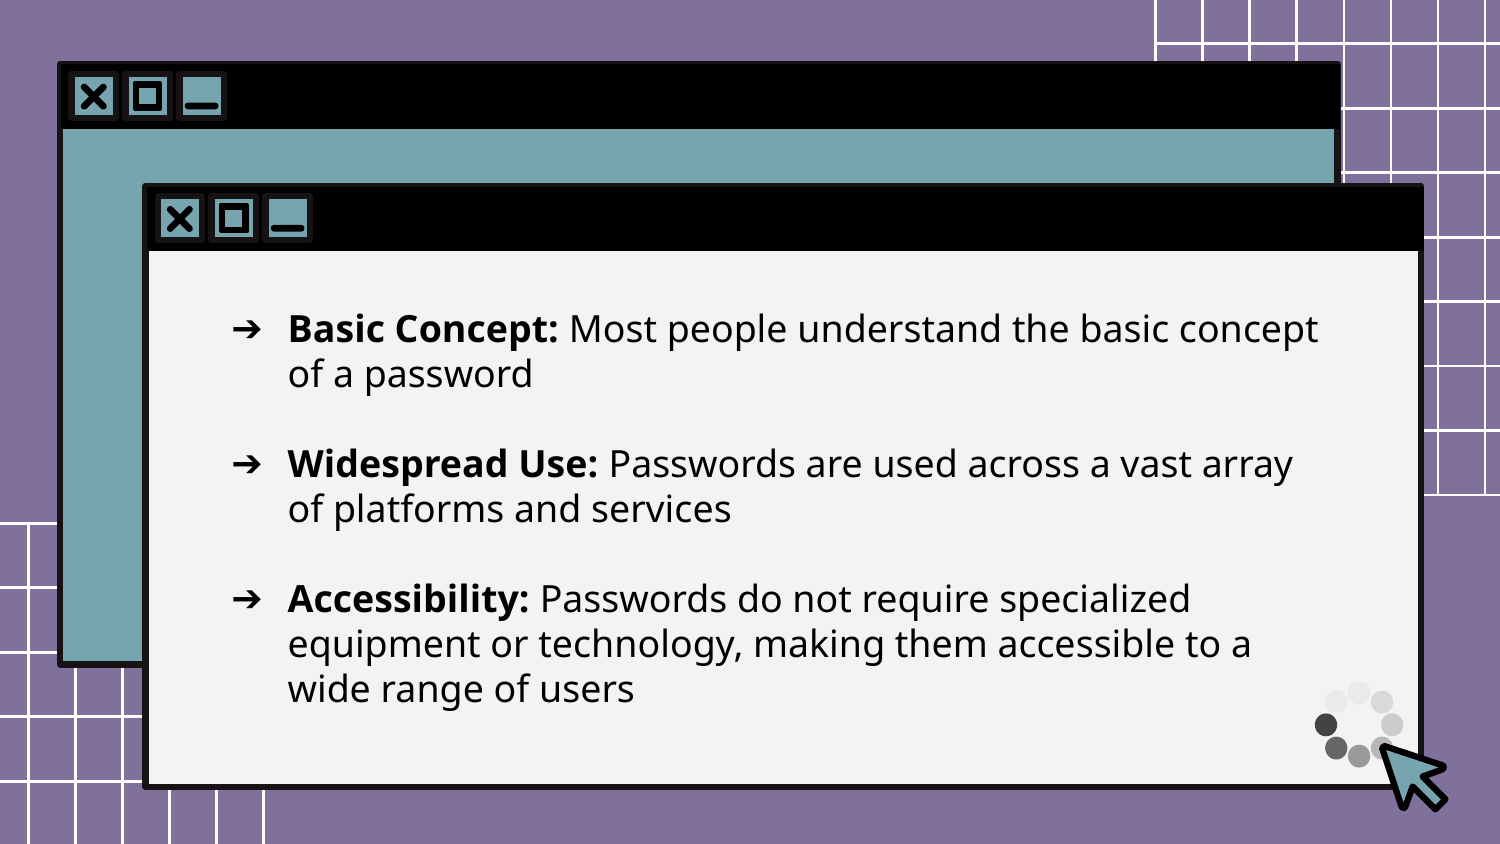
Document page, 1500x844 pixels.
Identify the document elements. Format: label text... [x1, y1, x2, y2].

text_box Basic Concept: Most people understand the basic concept of a password Widespread Use: Passwords are used across a vast array of platforms and services Accessibility: Passwords do not require specialized equipment or technology, making them accessible to a wide range of users [197, 289, 1345, 706]
